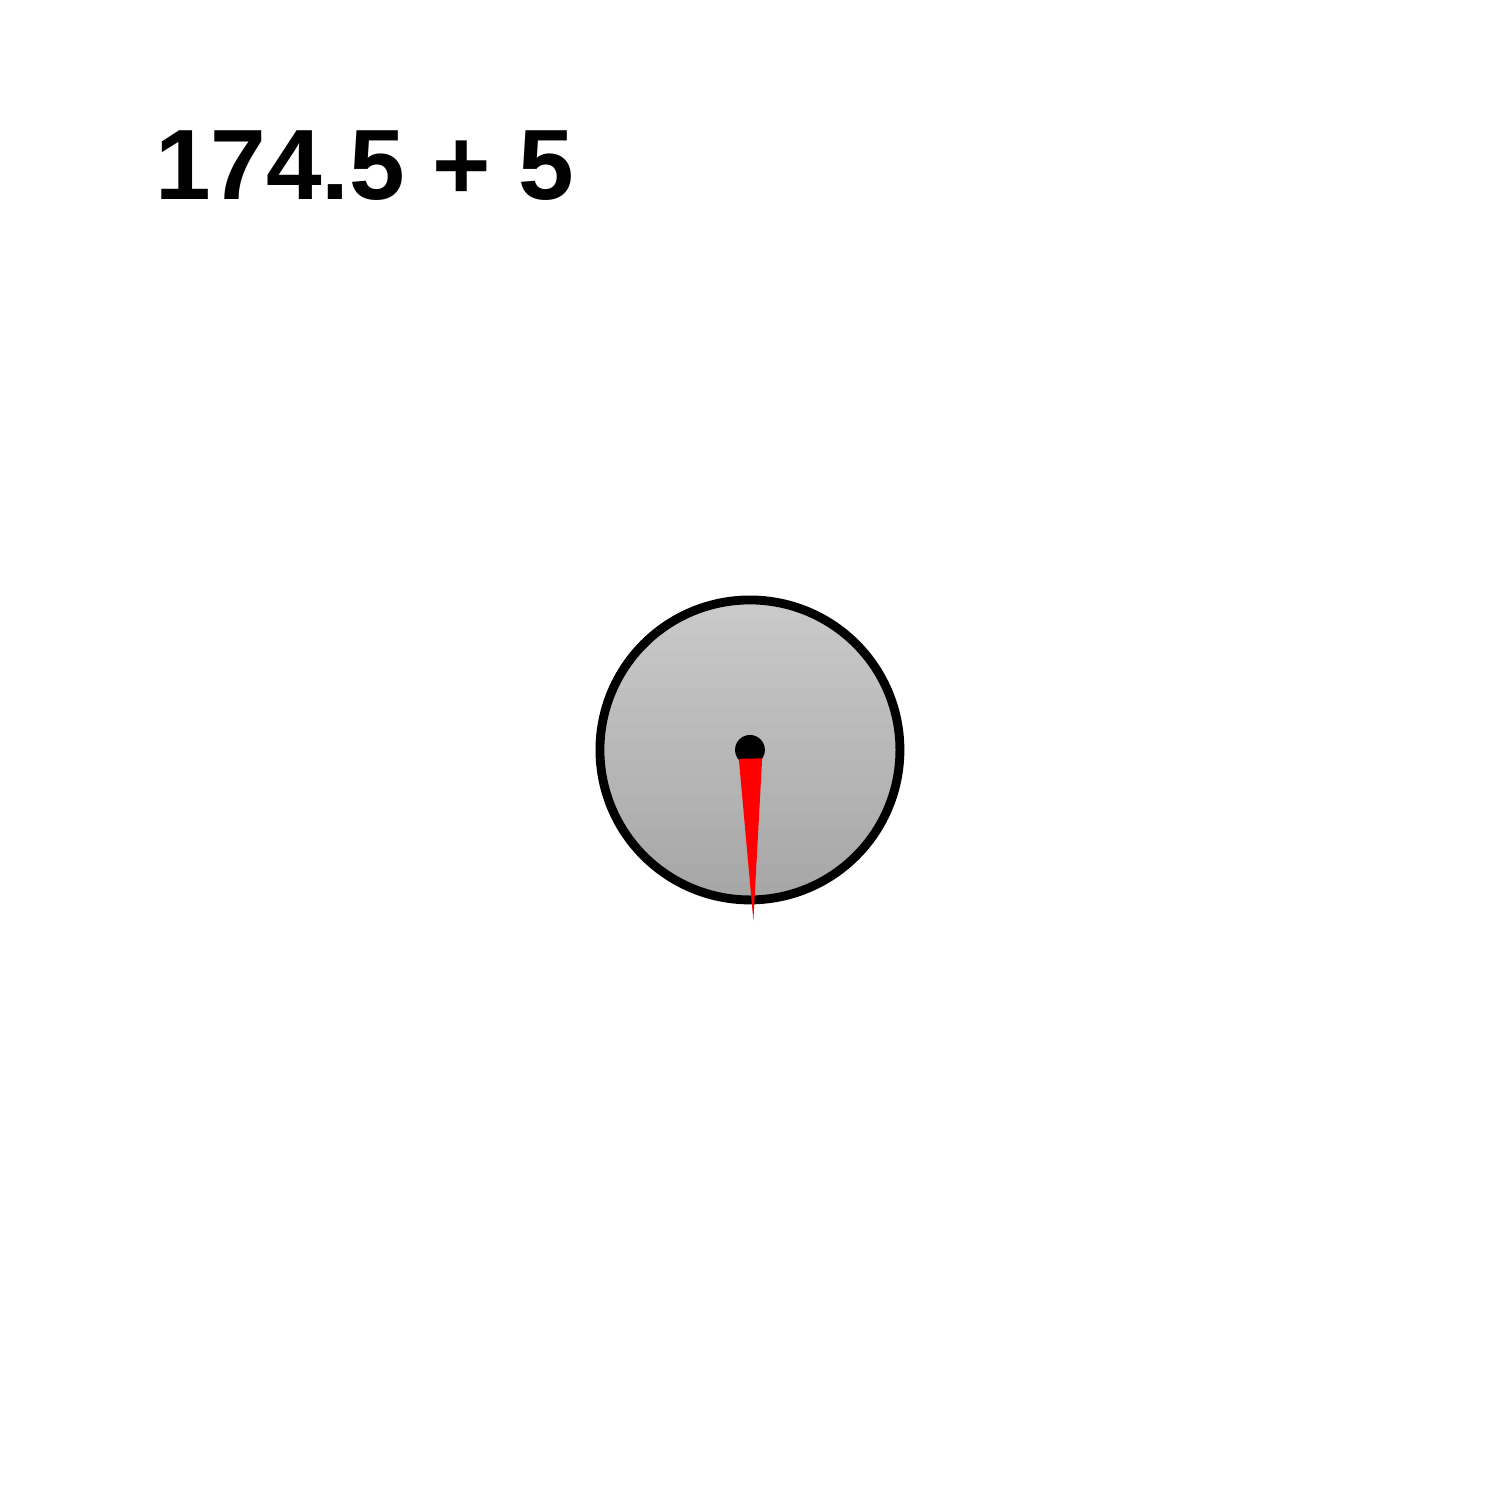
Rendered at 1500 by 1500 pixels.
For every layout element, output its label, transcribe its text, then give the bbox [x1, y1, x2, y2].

text_box [599, 599, 900, 900]
text_box [735, 734, 765, 759]
text_box [738, 758, 763, 921]
text_box 174.5 + 5 [95, 84, 635, 264]
